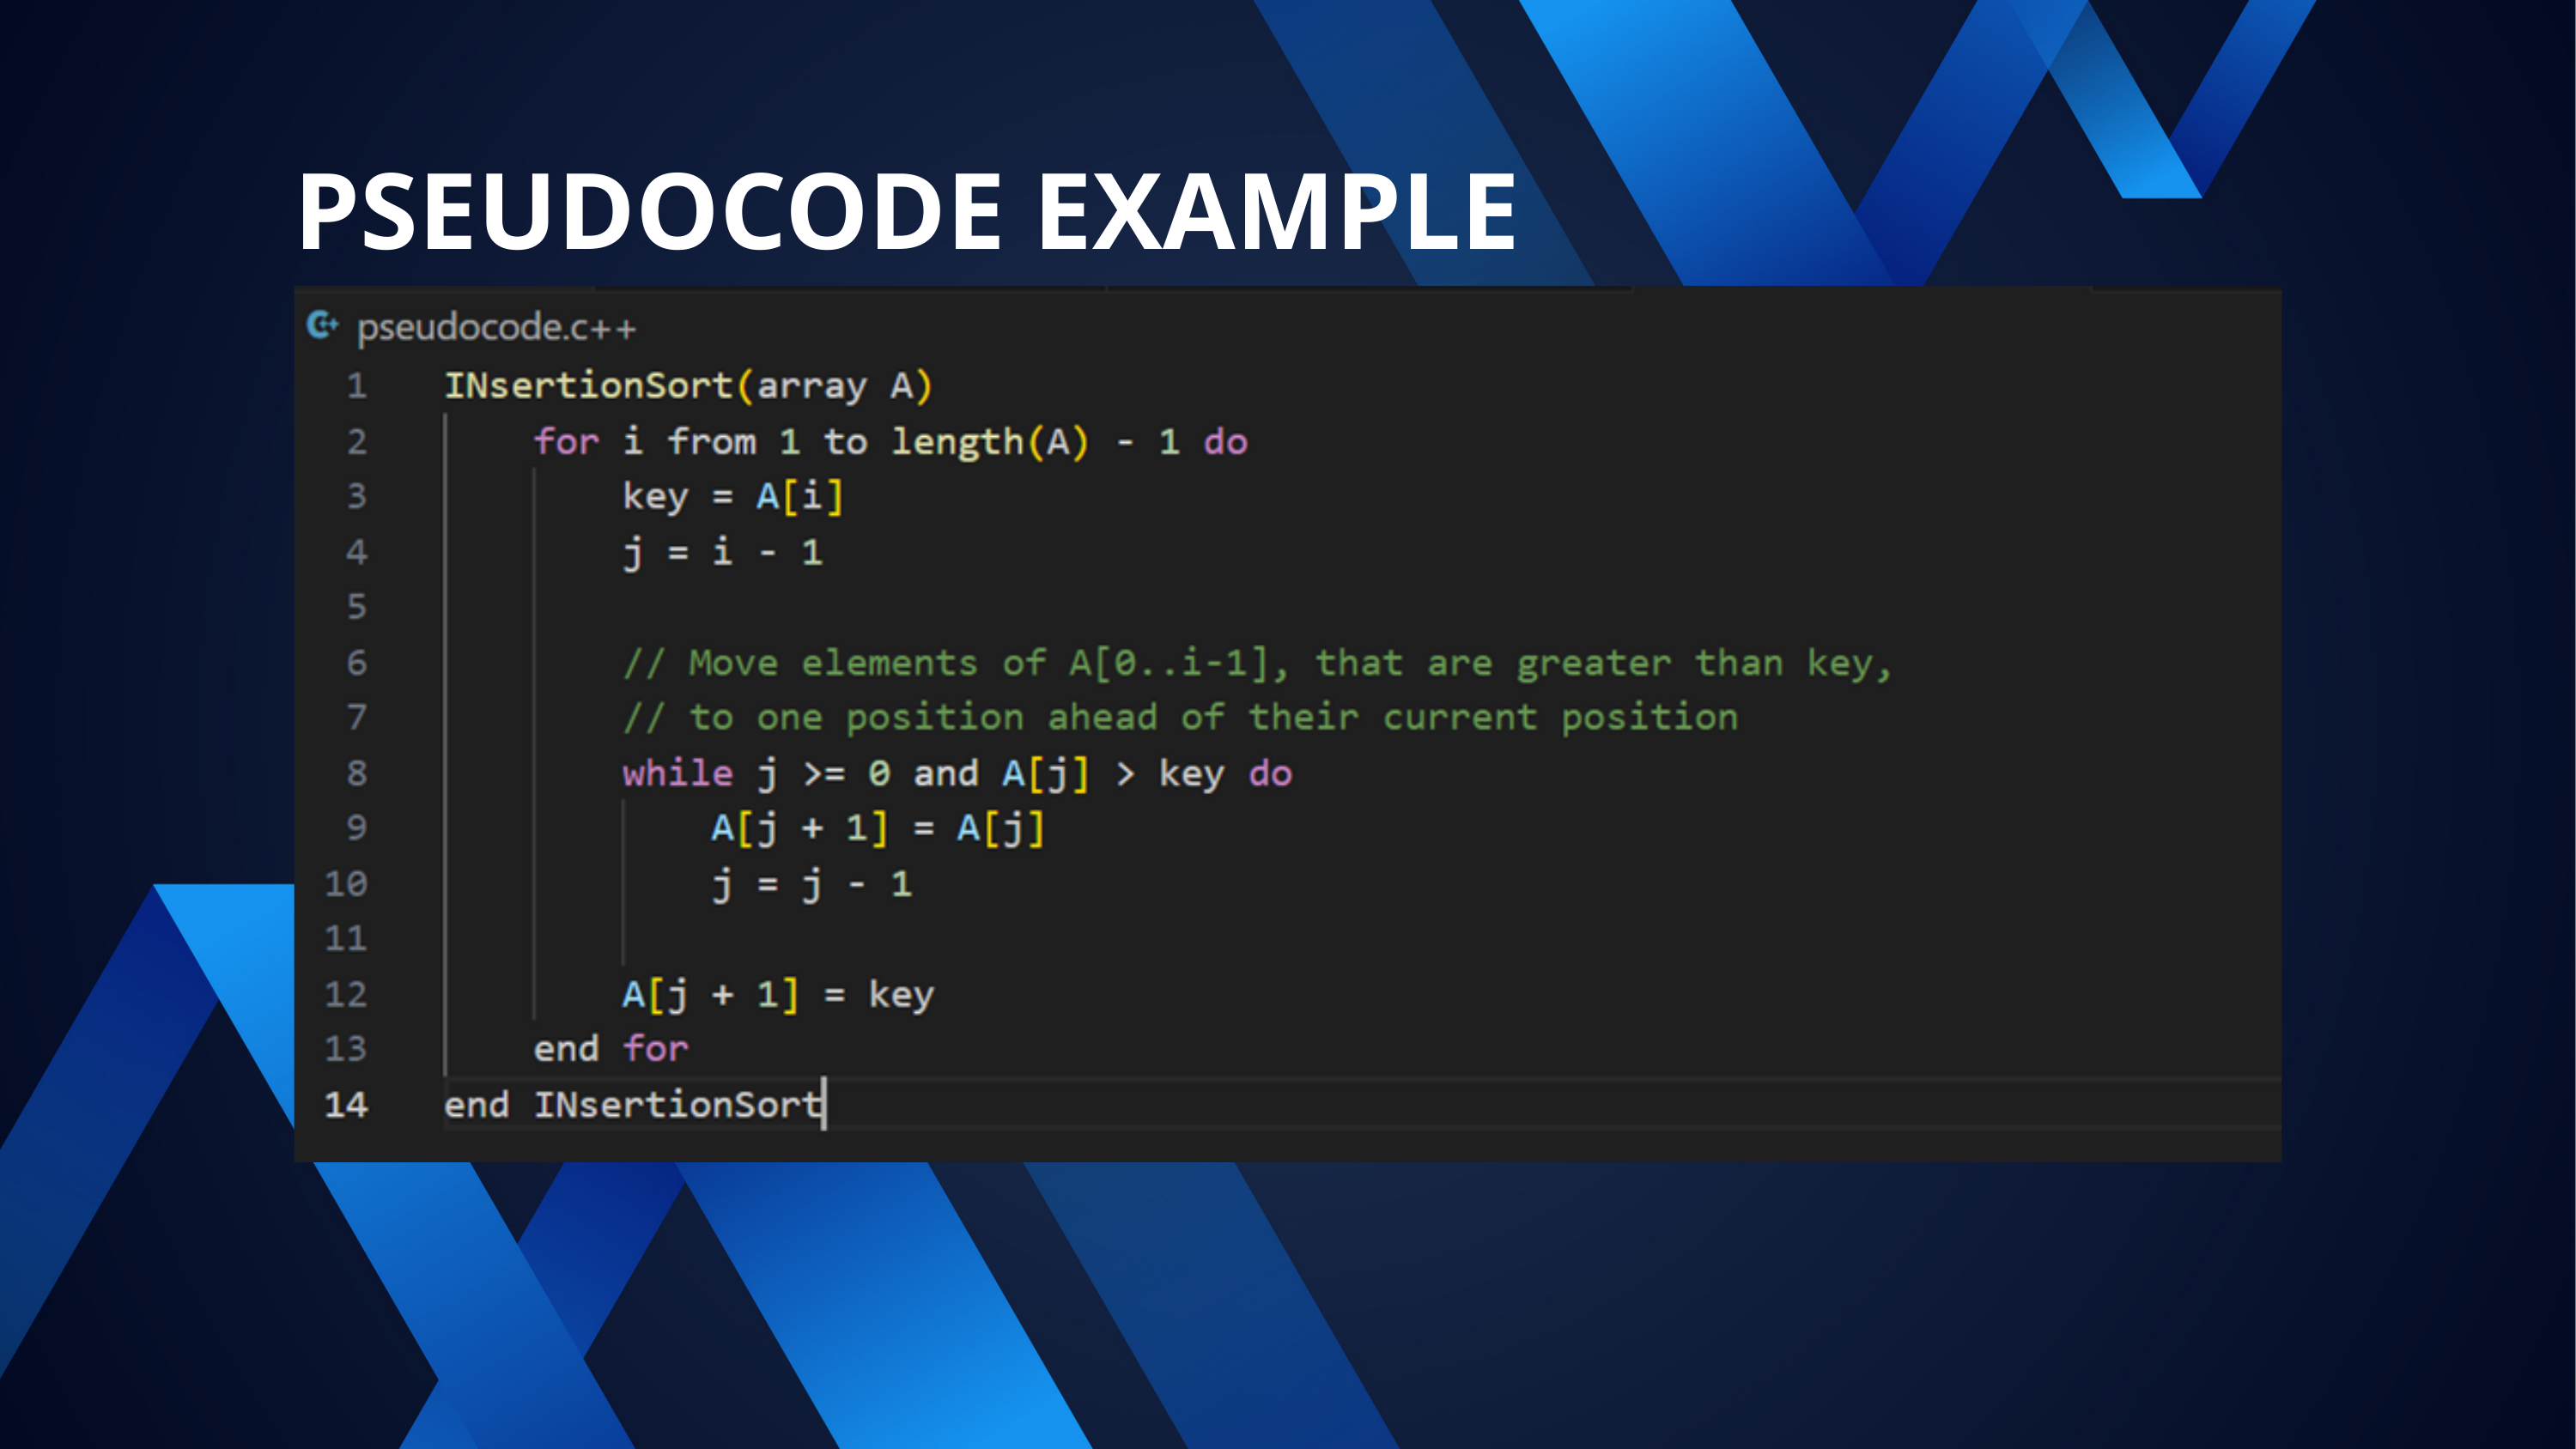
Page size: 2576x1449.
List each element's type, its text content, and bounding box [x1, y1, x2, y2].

text_box [0, 0, 2576, 1449]
text_box [294, 286, 2282, 1162]
text_box PSEUDOCODE EXAMPLE [294, 122, 1622, 270]
